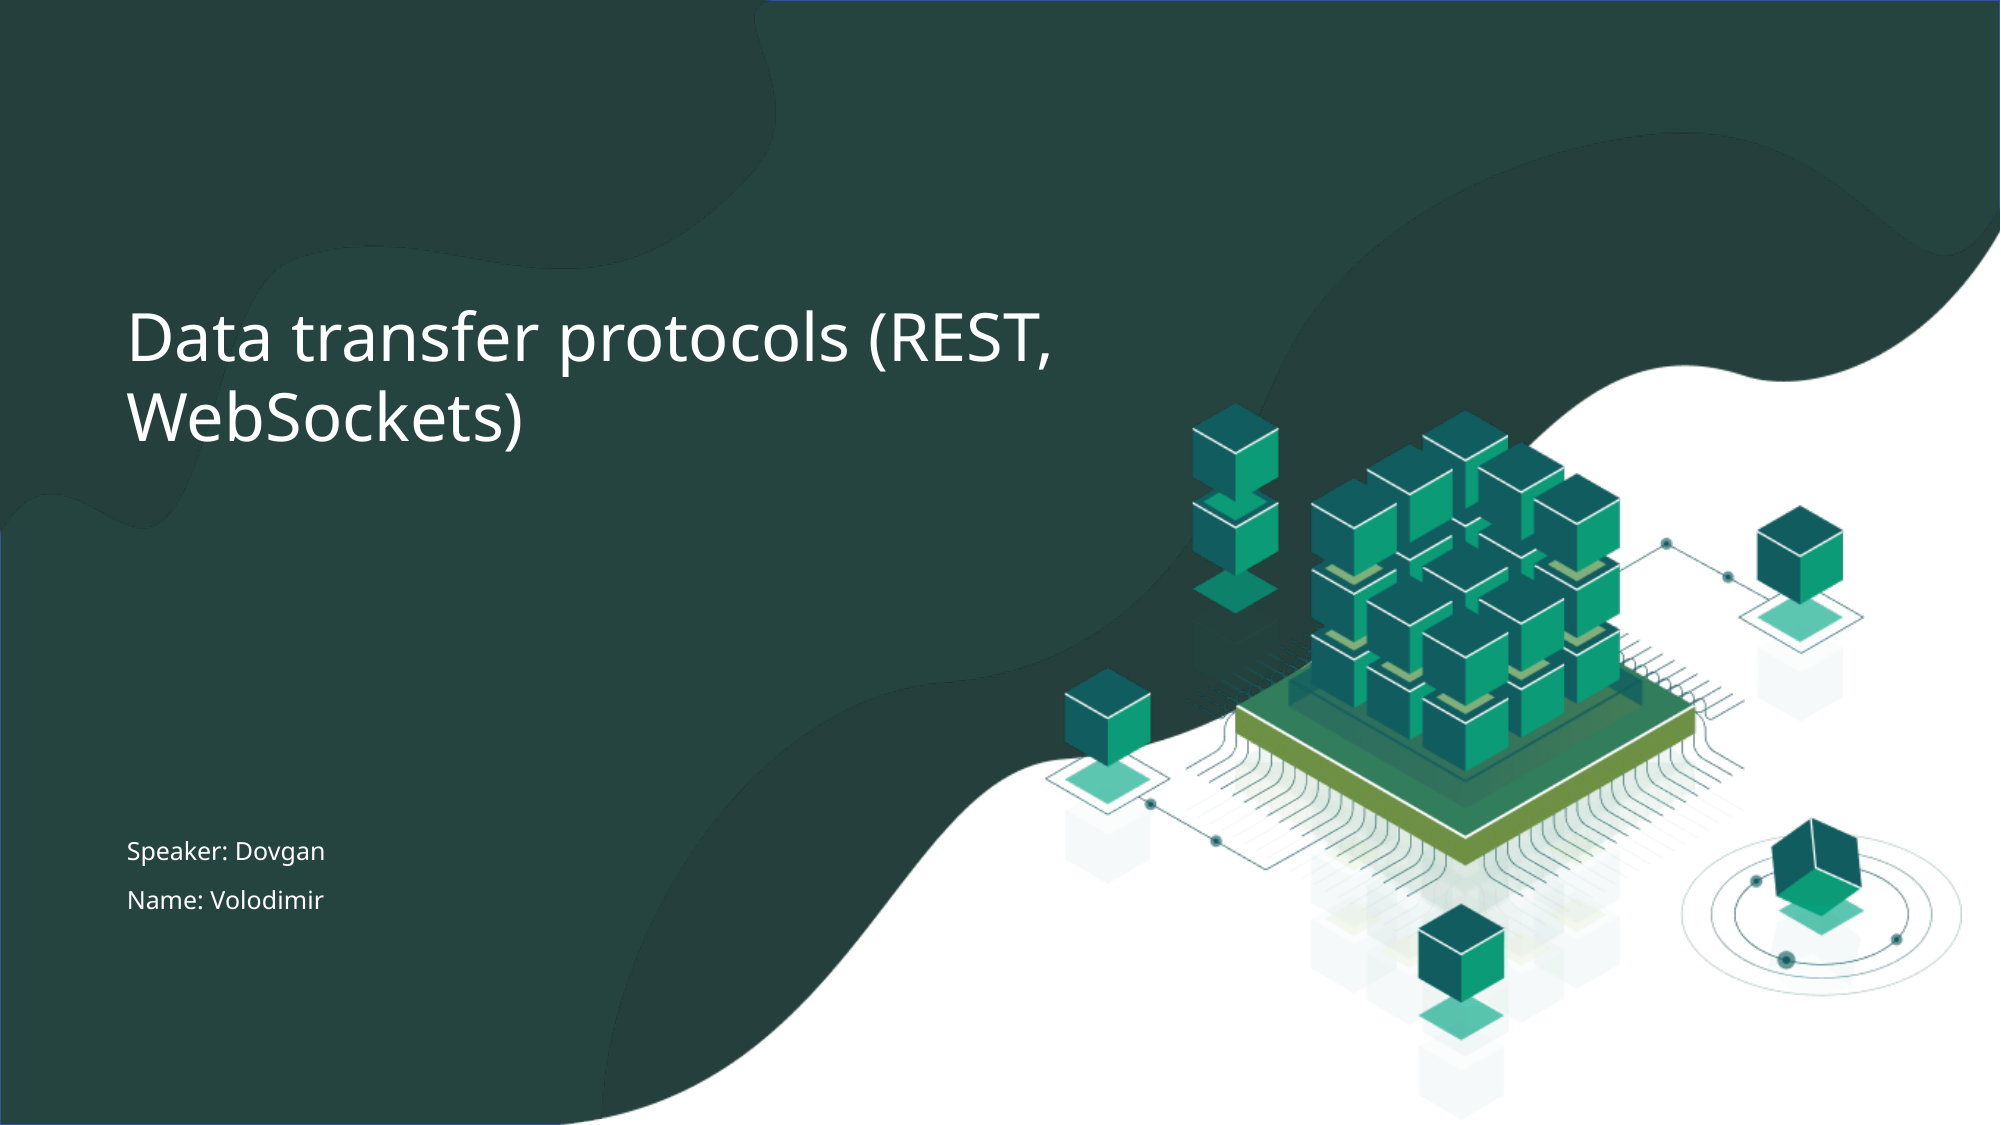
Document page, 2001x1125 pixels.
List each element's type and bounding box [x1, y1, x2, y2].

text_box [0, 0, 2000, 1125]
